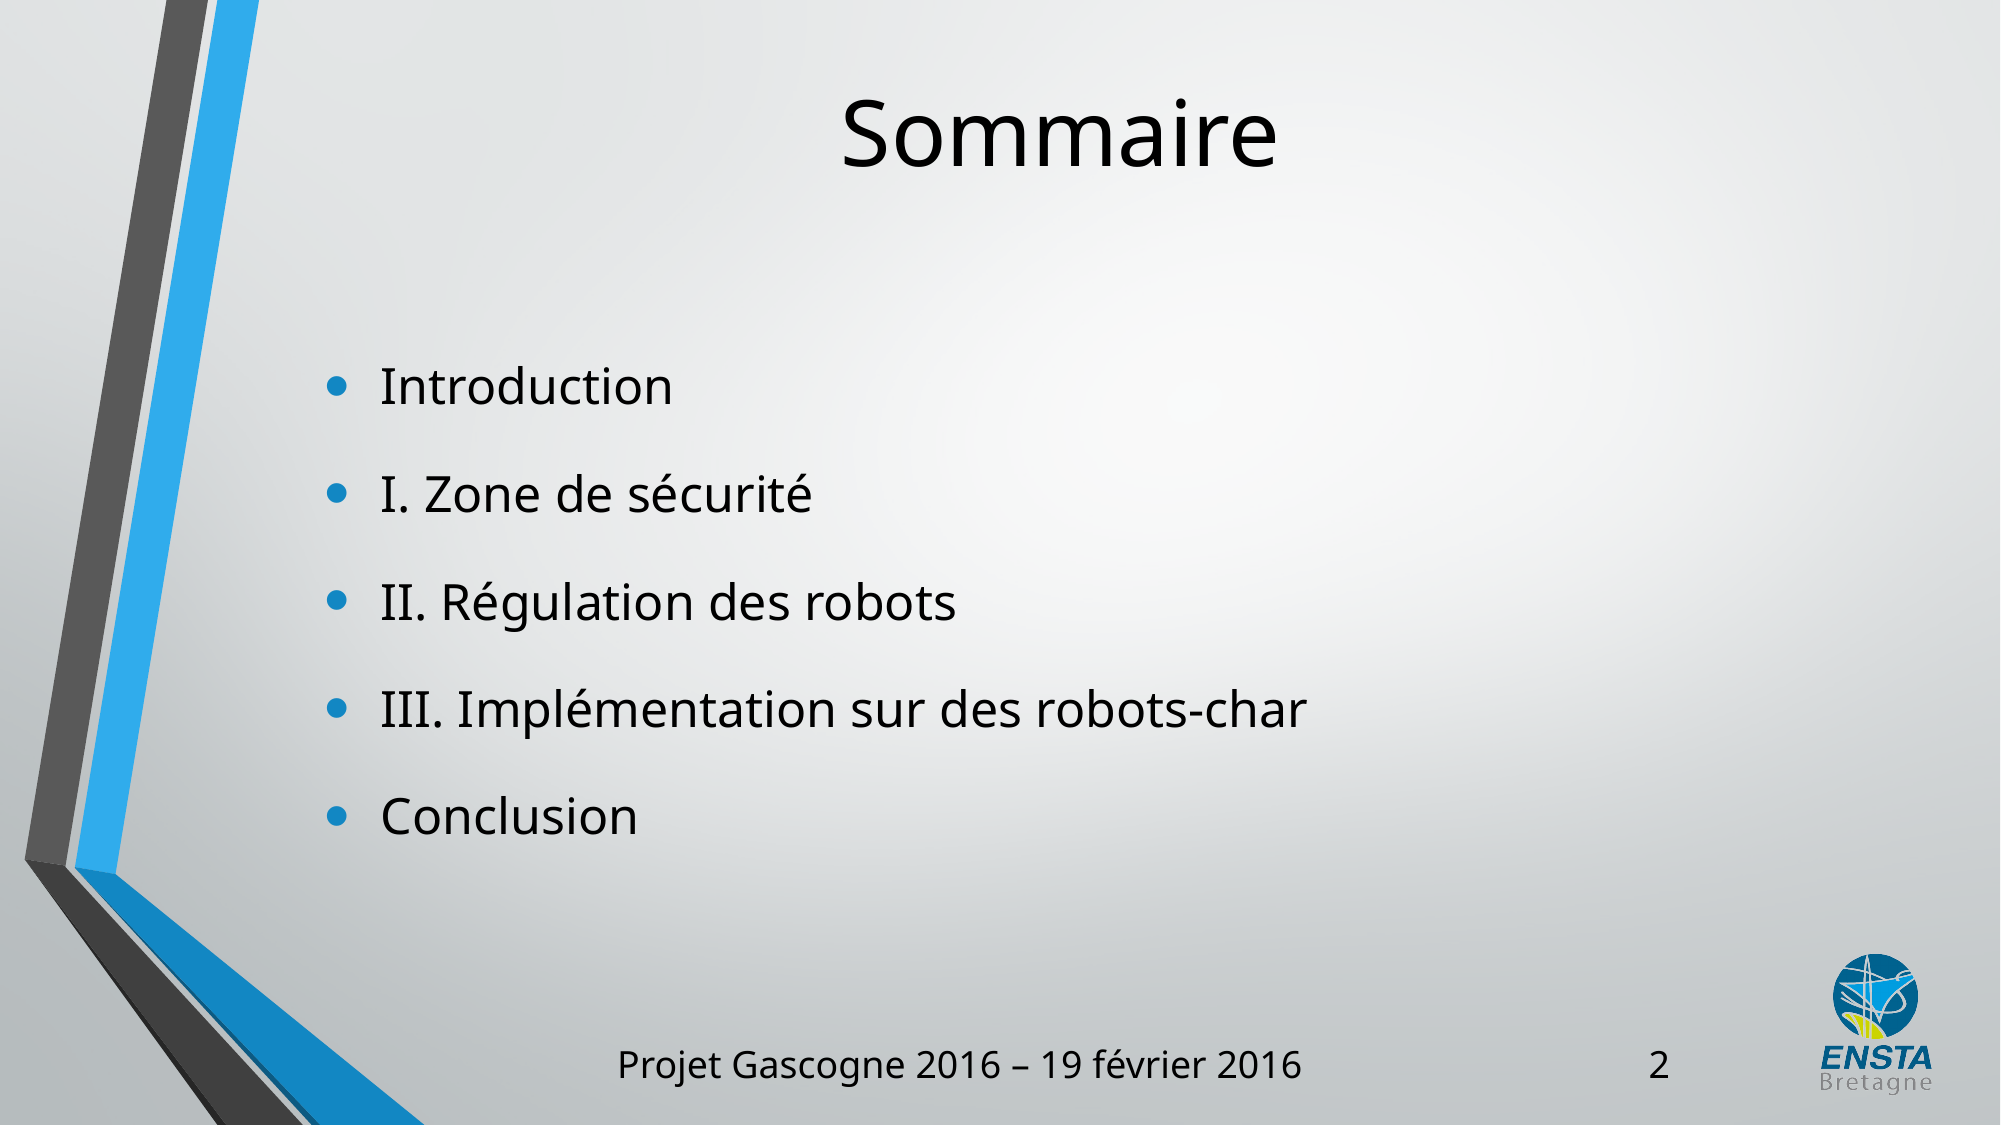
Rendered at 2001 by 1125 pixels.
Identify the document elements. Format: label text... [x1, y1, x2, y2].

list Introduction I. Zone de sécurité II. Régulation des robots III. Implémentation sur des robots-char Conclusion [309, 249, 1813, 950]
footer Projet Gascogne 2016 – 19 février 2016 [424, 1033, 1496, 1094]
title Sommaire [309, 43, 1813, 217]
picture [1812, 947, 1940, 1101]
slide_number 2 [1574, 1033, 1744, 1094]
